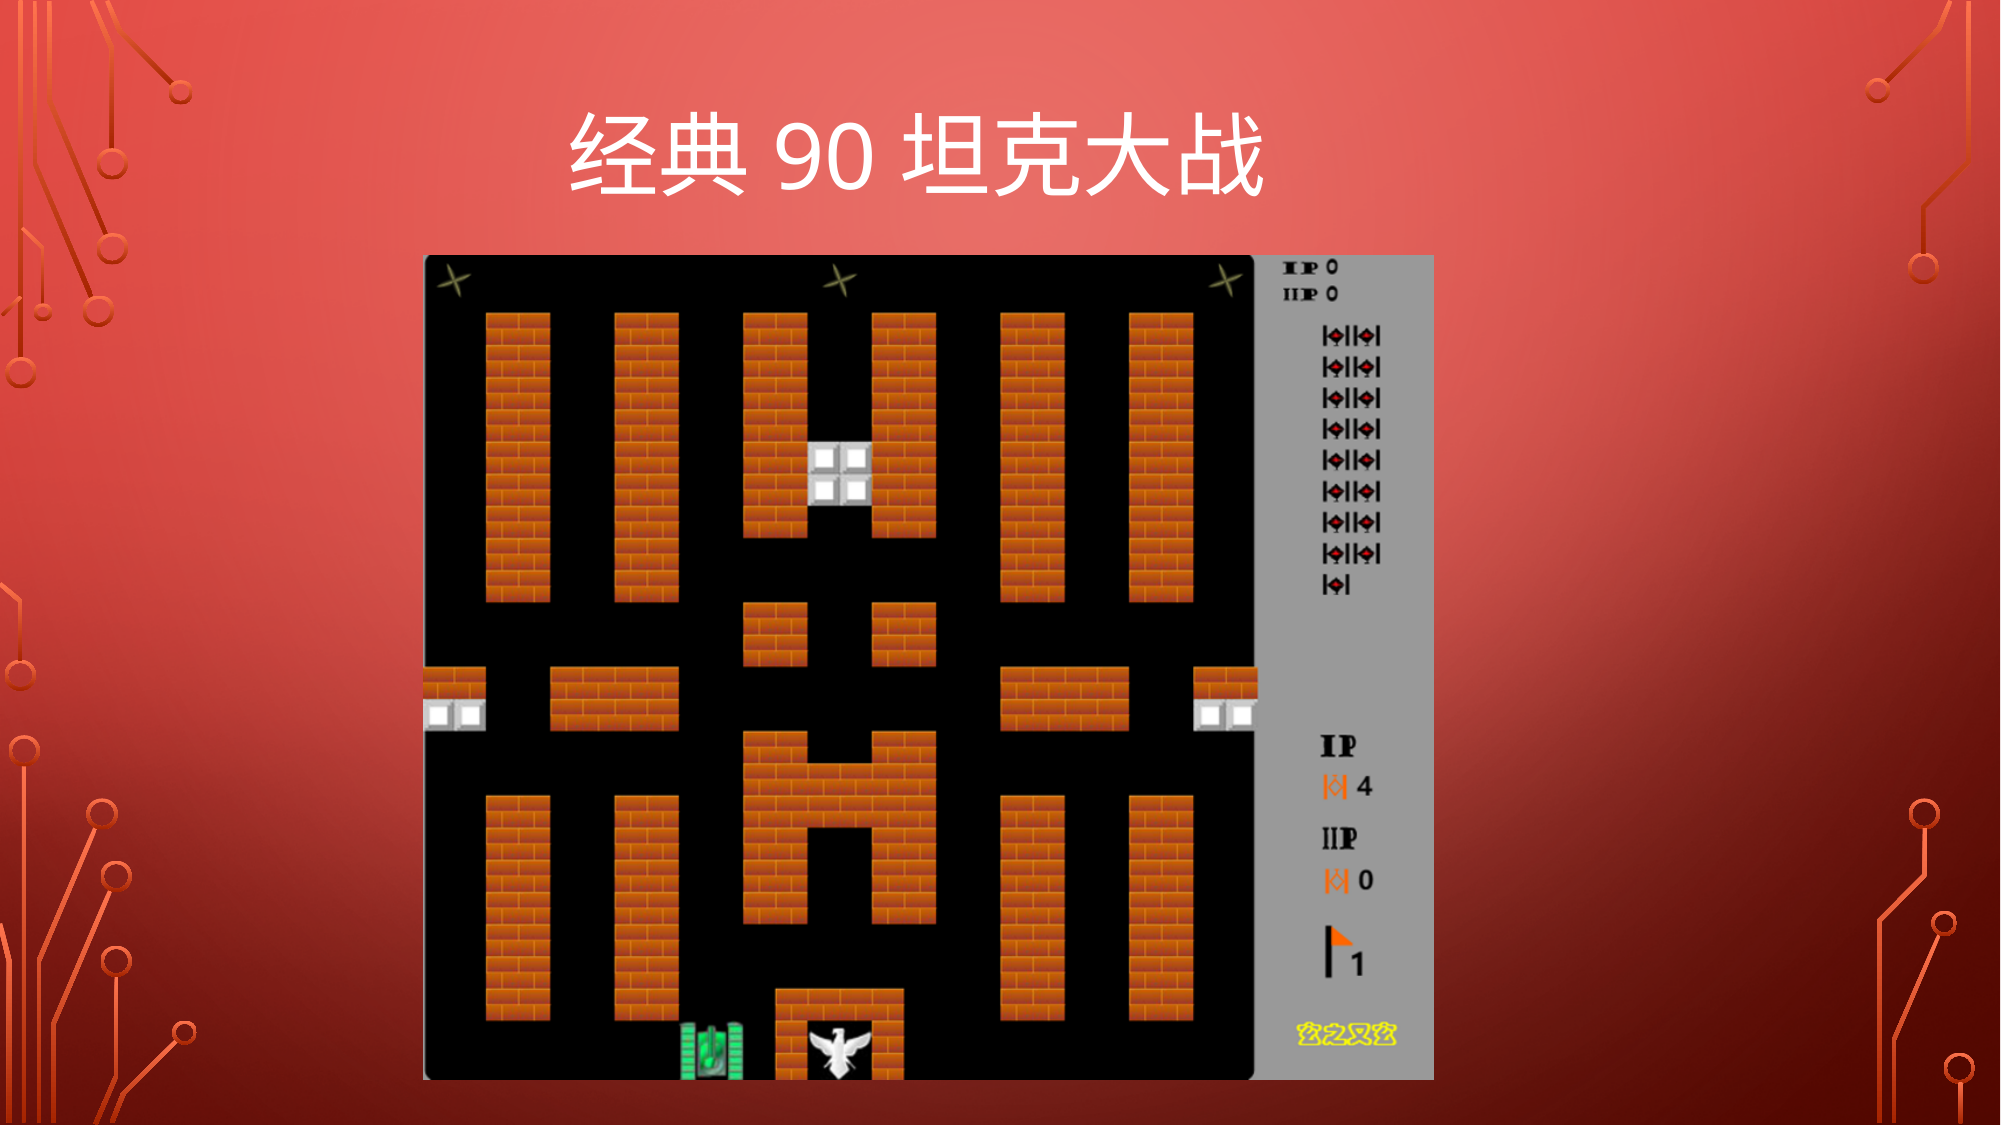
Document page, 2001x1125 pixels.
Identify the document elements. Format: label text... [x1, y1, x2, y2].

text_box 经典90坦克大战 [552, 68, 1304, 216]
picture [422, 254, 1434, 1080]
